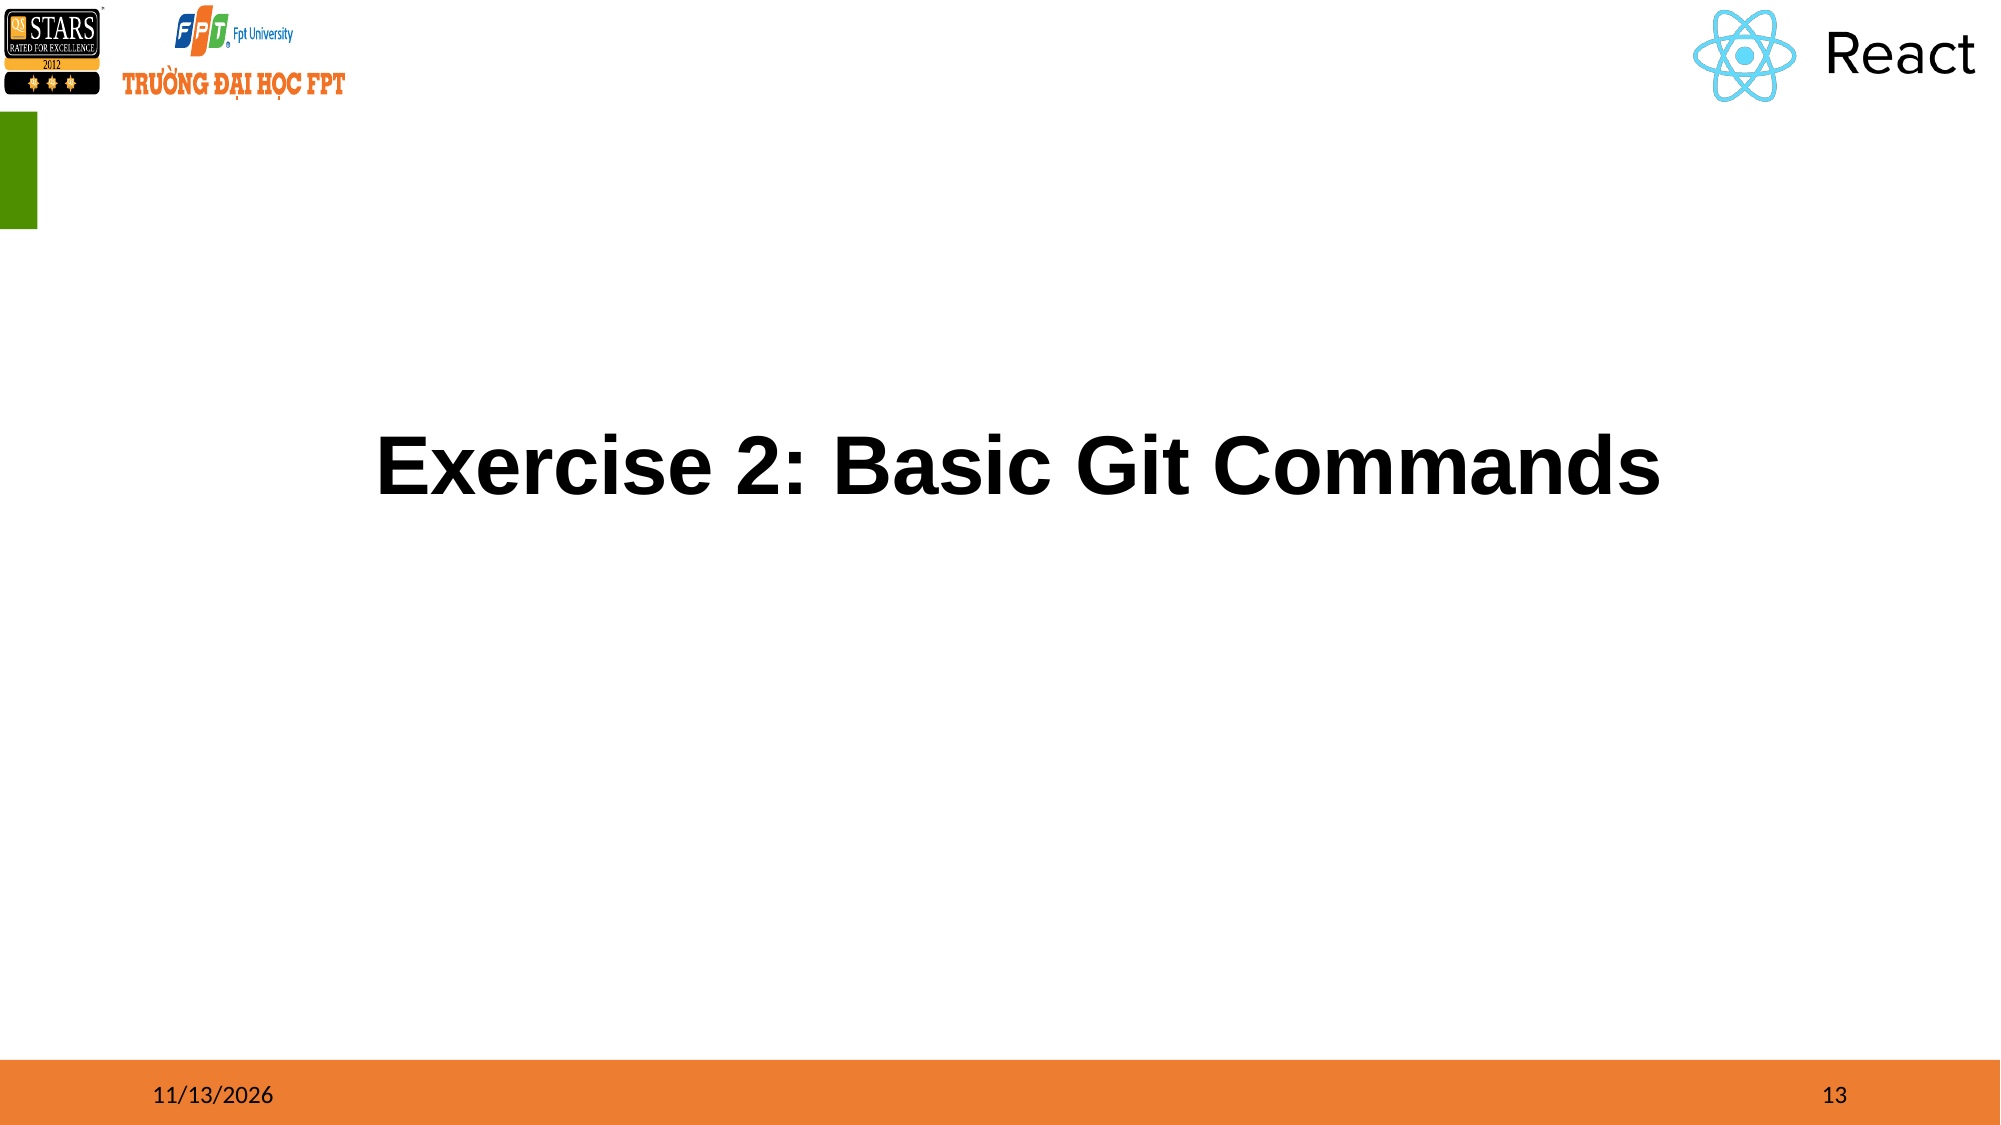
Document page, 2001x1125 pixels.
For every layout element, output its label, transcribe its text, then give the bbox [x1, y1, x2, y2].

title Exercise 2: Basic Git Commands [317, 409, 1683, 527]
picture [1679, 8, 2001, 103]
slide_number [137, 1063, 588, 1124]
slide_number 13 [1412, 1063, 1863, 1124]
